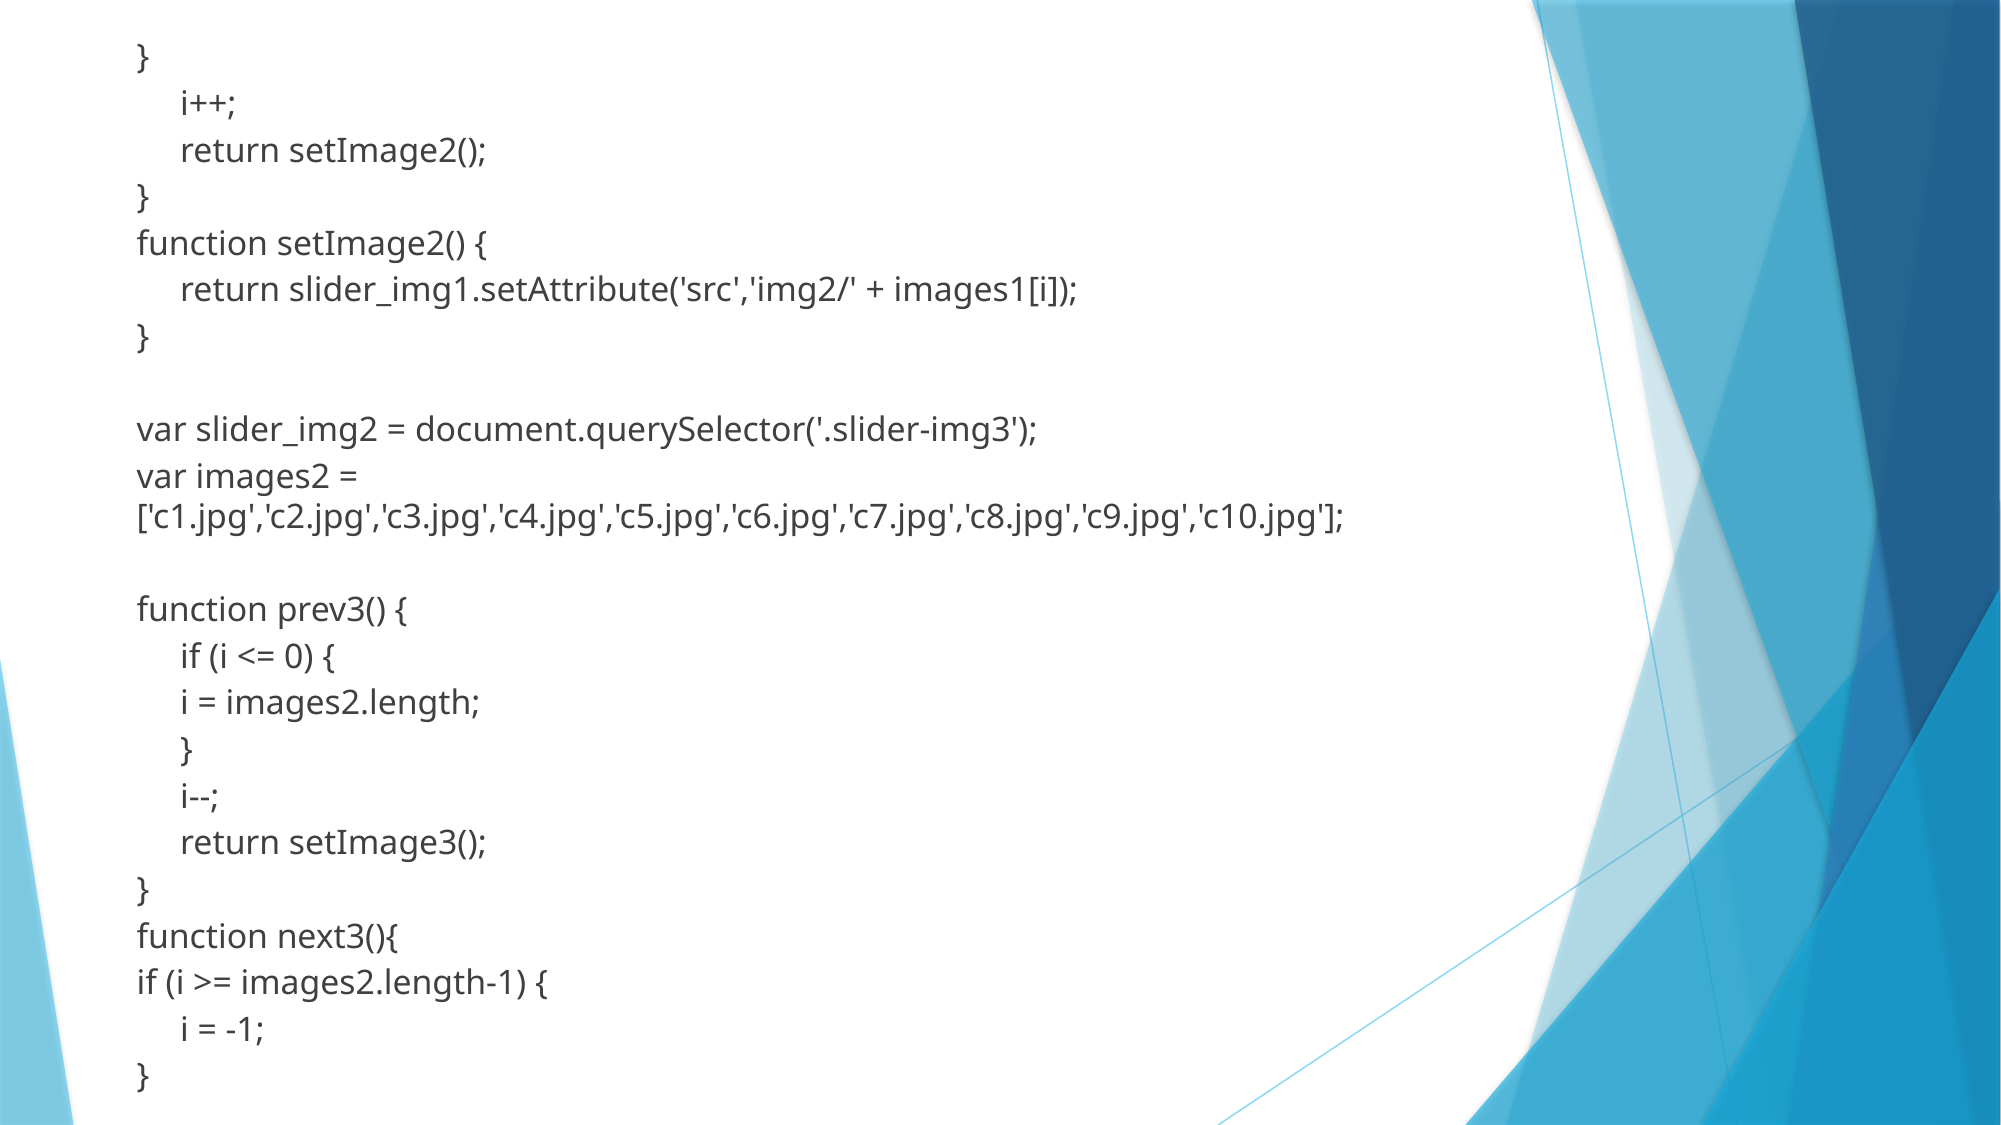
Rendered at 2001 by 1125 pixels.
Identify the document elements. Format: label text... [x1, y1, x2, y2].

list } i++; return setImage2(); } function setImage2() { return slider_img1.setAttribute('src','img2/' + images1[i]); } var slider_img2 = document.querySelector('.slider-img3'); var images2 = ['c1.jpg','c2.jpg','c3.jpg','c4.jpg','c5.jpg','c6.jpg','c7.jpg','c8.jpg','c9.jpg','c10.jpg']; function prev3() { if (i <= 0) { i = images2.length; } i--; return setImage3(); } function next3(){ if (i >= images2.length-1) { i = -1; } [121, 27, 1532, 1125]
